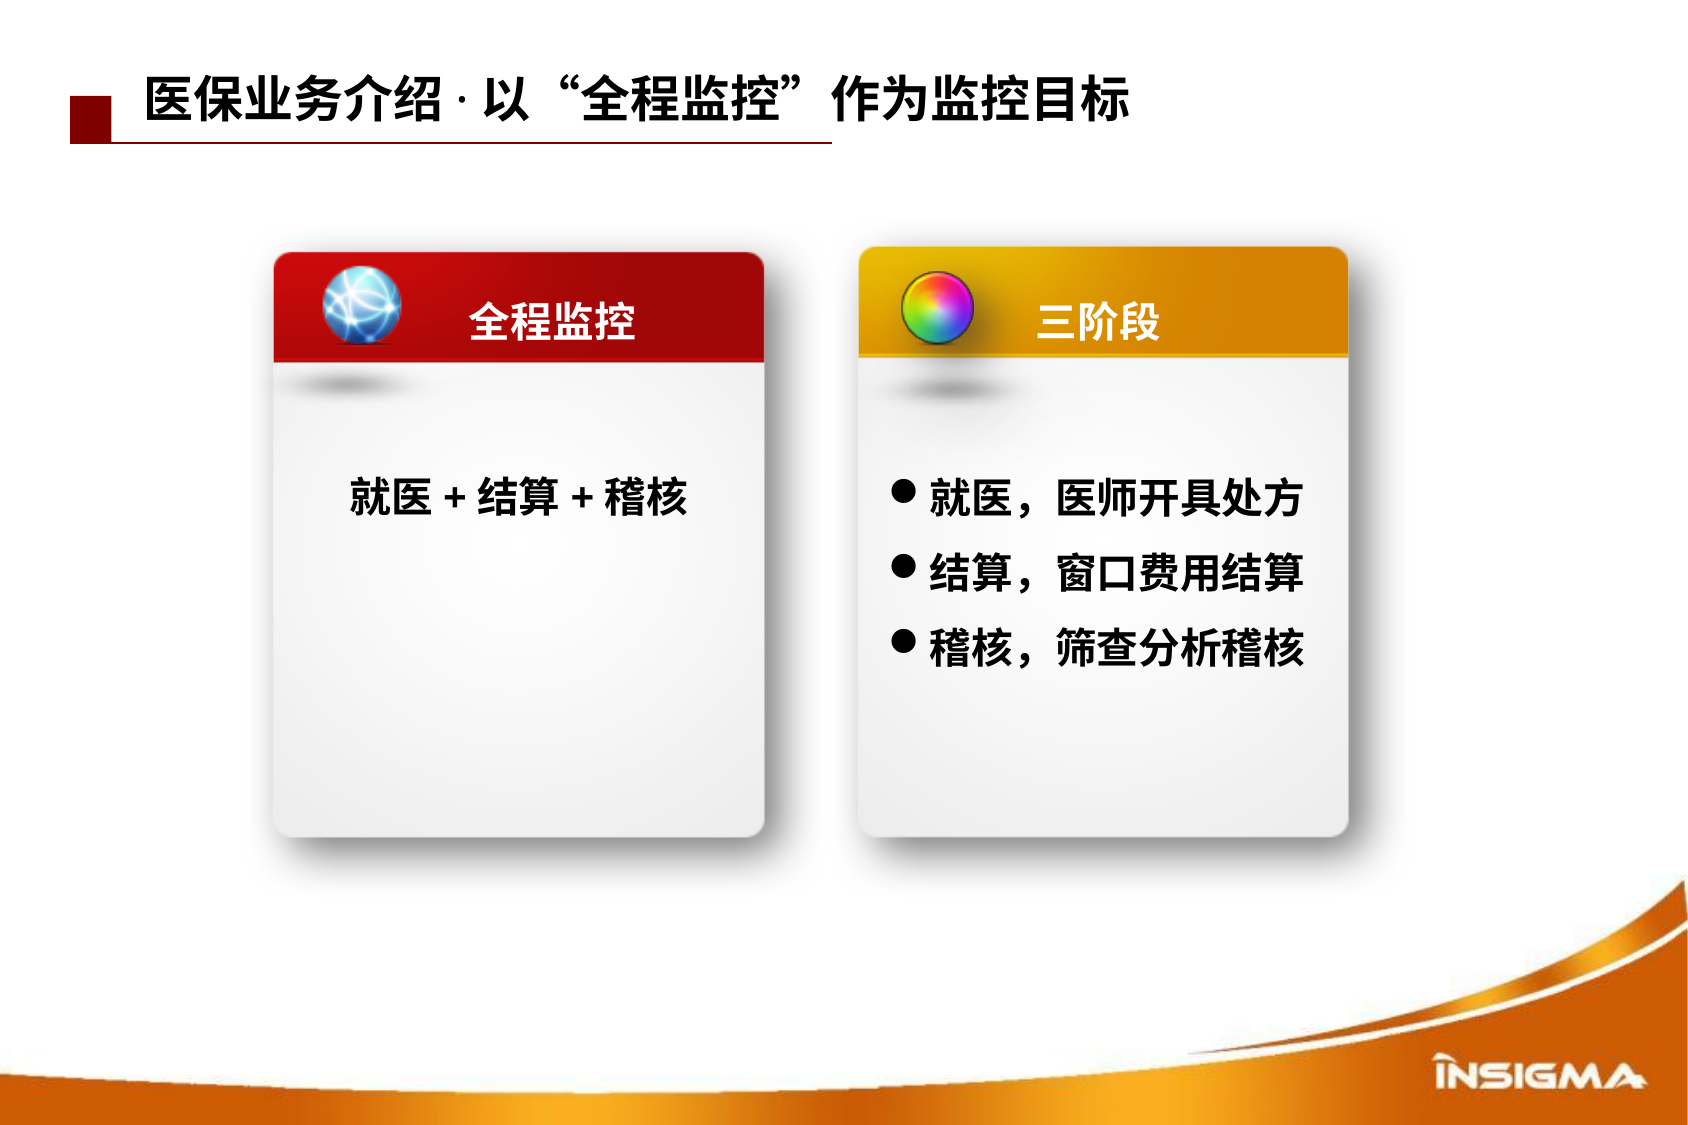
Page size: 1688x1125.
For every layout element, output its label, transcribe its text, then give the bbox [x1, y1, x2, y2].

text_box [819, 207, 1388, 864]
text_box [68, 94, 113, 145]
text_box 医保业务介绍·以“全程监控”作为监控目标 [128, 60, 1146, 136]
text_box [235, 213, 804, 966]
picture [0, 0, 1688, 1125]
